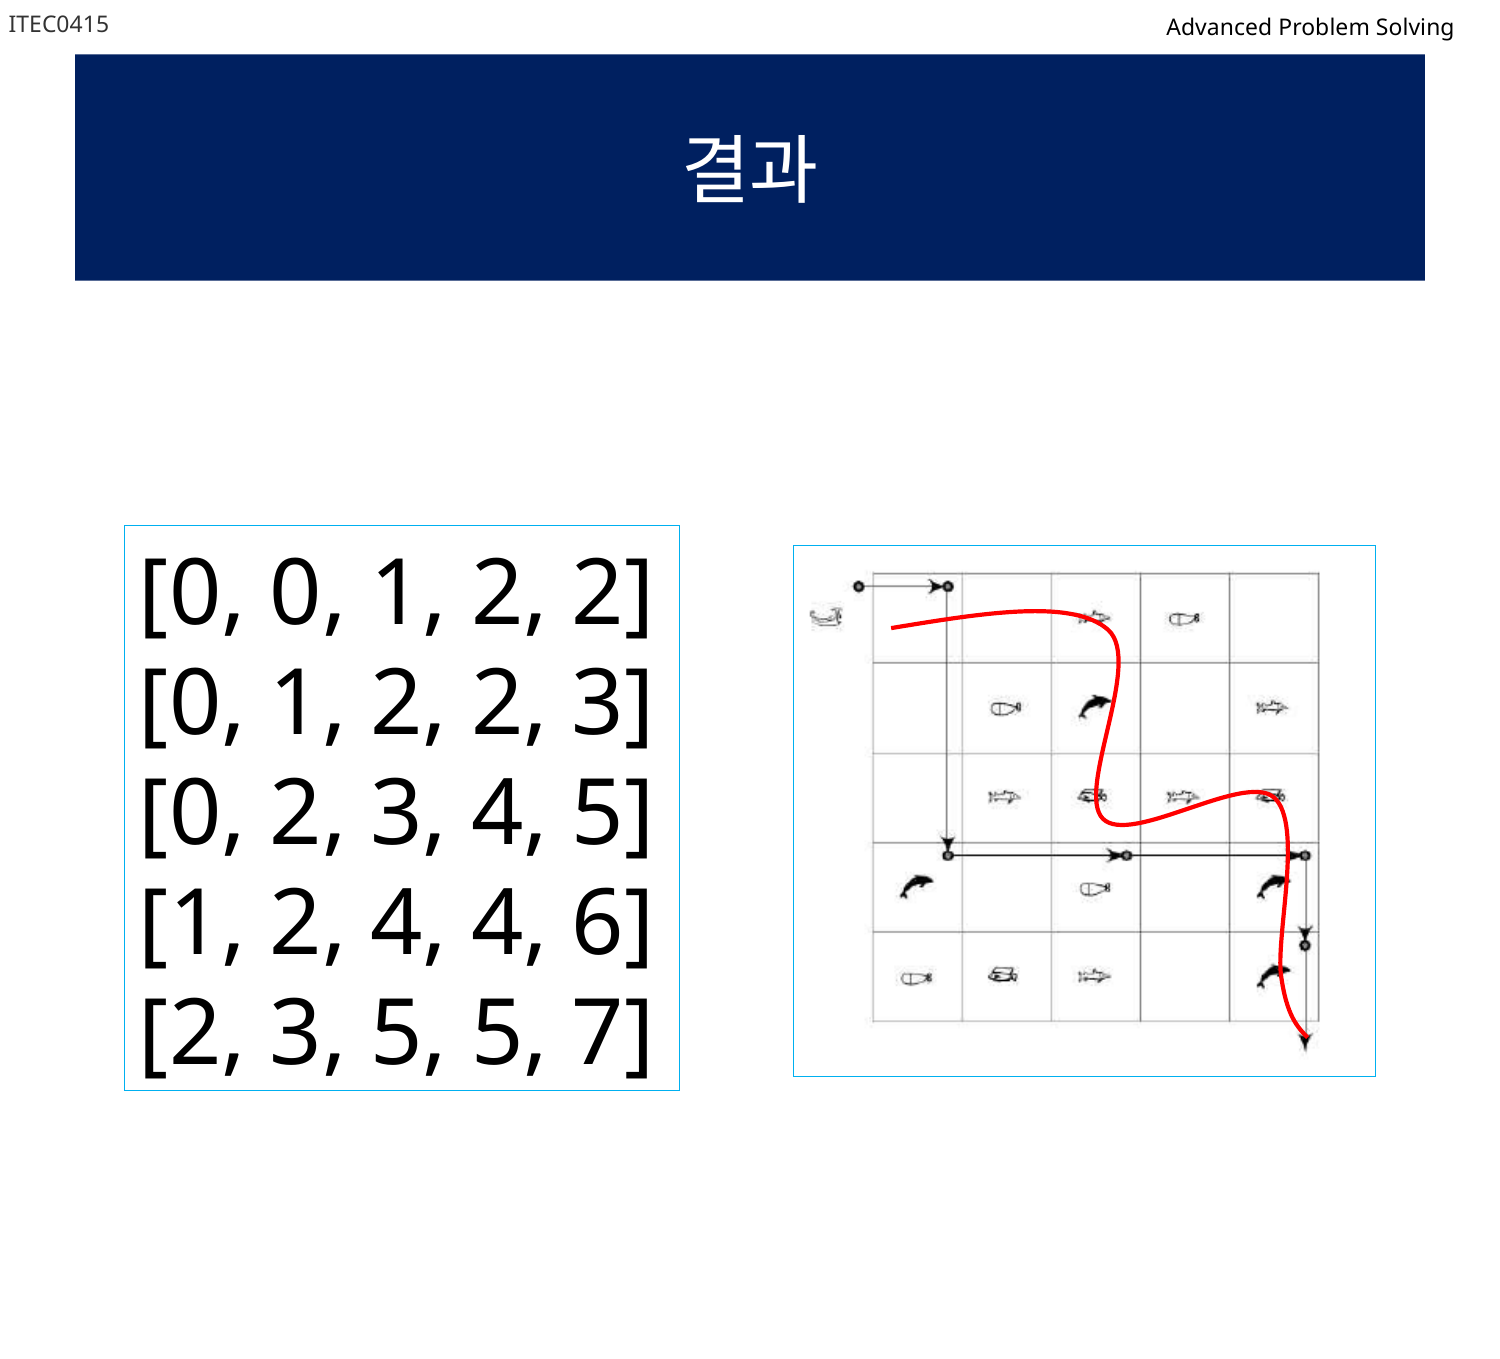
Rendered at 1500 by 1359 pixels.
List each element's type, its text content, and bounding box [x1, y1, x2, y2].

picture [795, 547, 1374, 1075]
title 결과 [75, 60, 1425, 281]
text_box [0, 0, 1, 2, 2] [0, 1, 2, 2, 3] [0, 2, 3, 4, 5] [1, 2, 4, 4, 6] [2, 3, 5, 5, 7] [124, 525, 680, 1091]
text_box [0, 1, 1500, 49]
